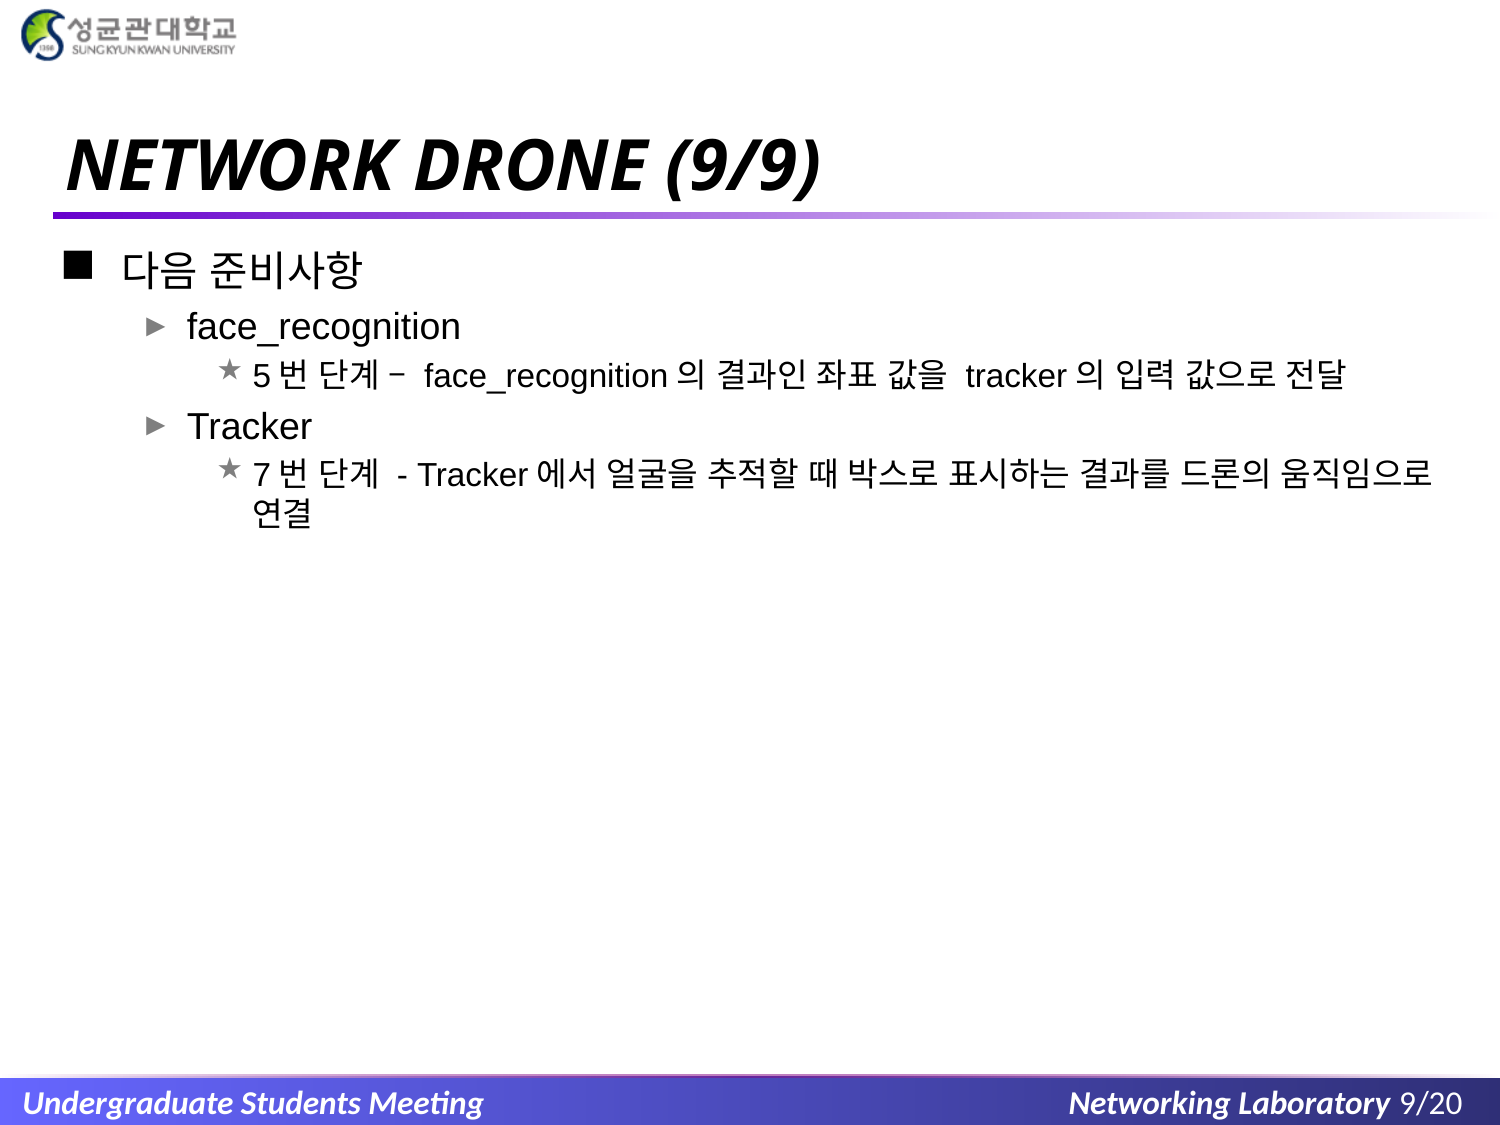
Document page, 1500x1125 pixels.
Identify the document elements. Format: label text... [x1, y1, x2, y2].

title NETWORK DRONE (9/9) [50, 24, 1463, 213]
picture [0, 0, 254, 65]
list 다음 준비사항 face_recognition 5번 단계 – face_recognition의 결과인 좌표 값을 tracker의 입력 값으로 전달 Tracker 7번 단계 - Tracker에서 얼굴을 추적할 때 박스로 표시하는 결과를 드론의 움직임으로 연결 [50, 237, 1463, 975]
